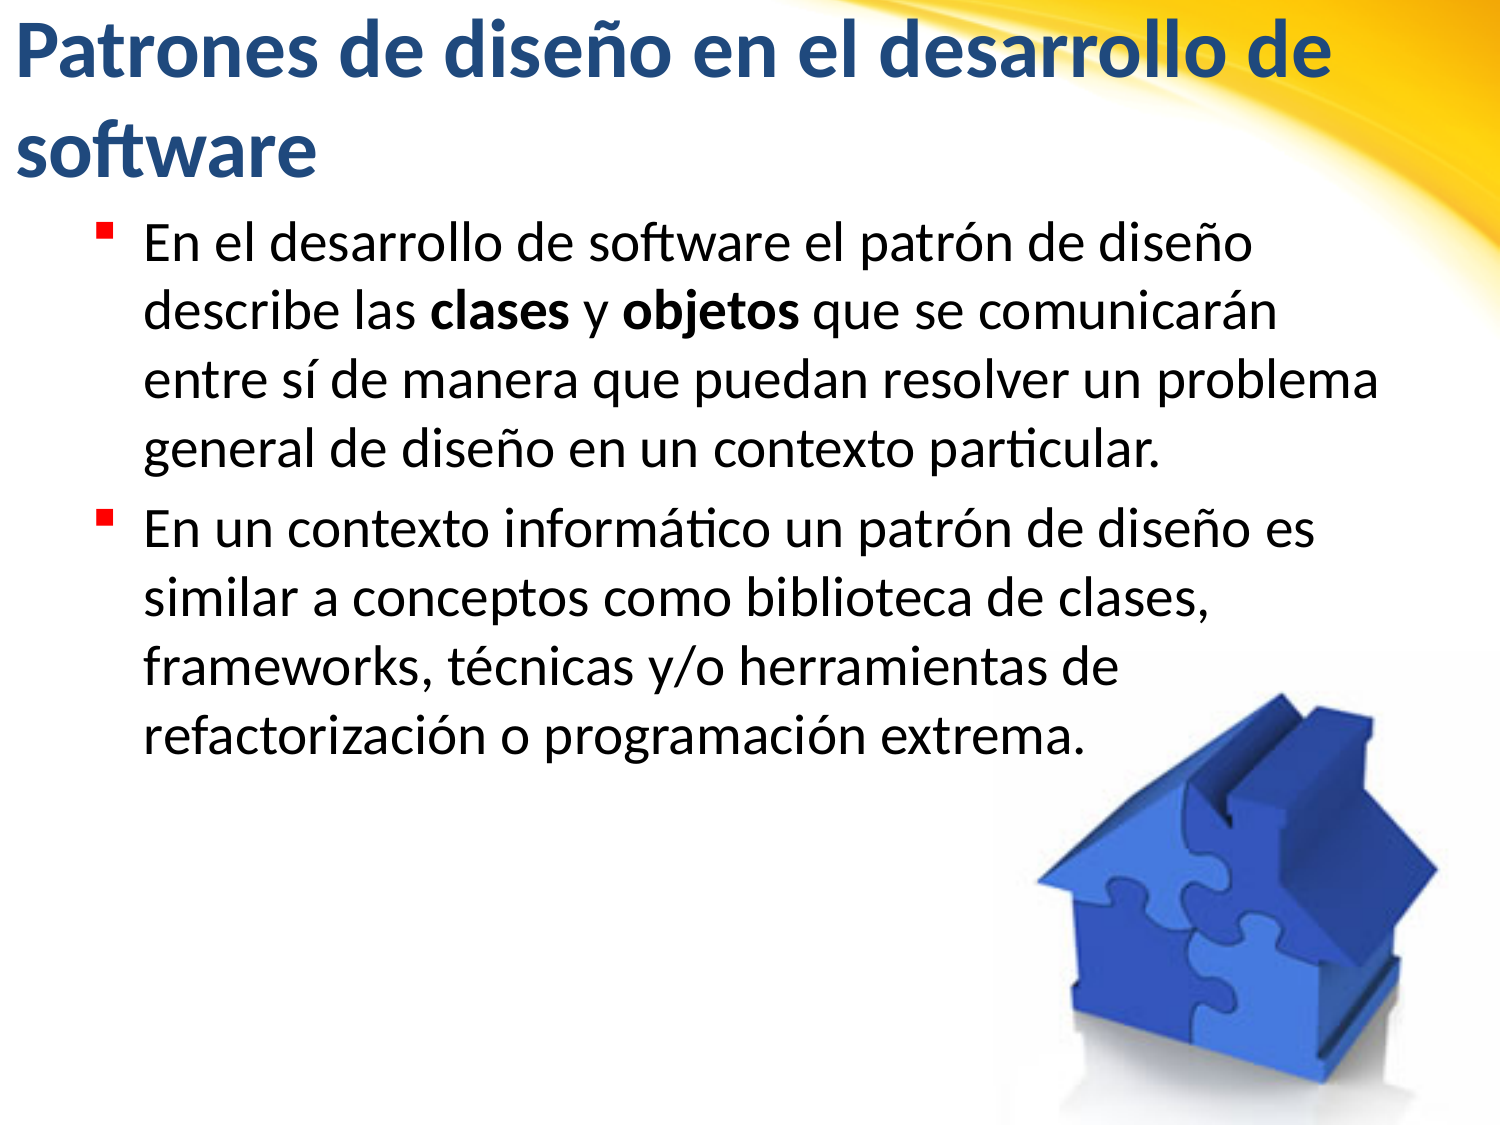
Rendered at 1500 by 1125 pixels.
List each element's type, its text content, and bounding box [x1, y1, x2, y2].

picture [974, 633, 1500, 1125]
title Patrones de diseño en el desarrollo de software [0, 0, 1500, 188]
picture [770, 188, 1500, 348]
list En el desarrollo de software el patrón de diseño describe las clases y objetos que se comunicarán entre sí de manera que puedan resolver un problema general de diseño en un contexto particular. En un contexto informático un patrón de diseño es similar a conceptos como biblioteca de clases, frameworks, técnicas y/o herramientas de refactorización o programación extrema. [76, 196, 1427, 823]
